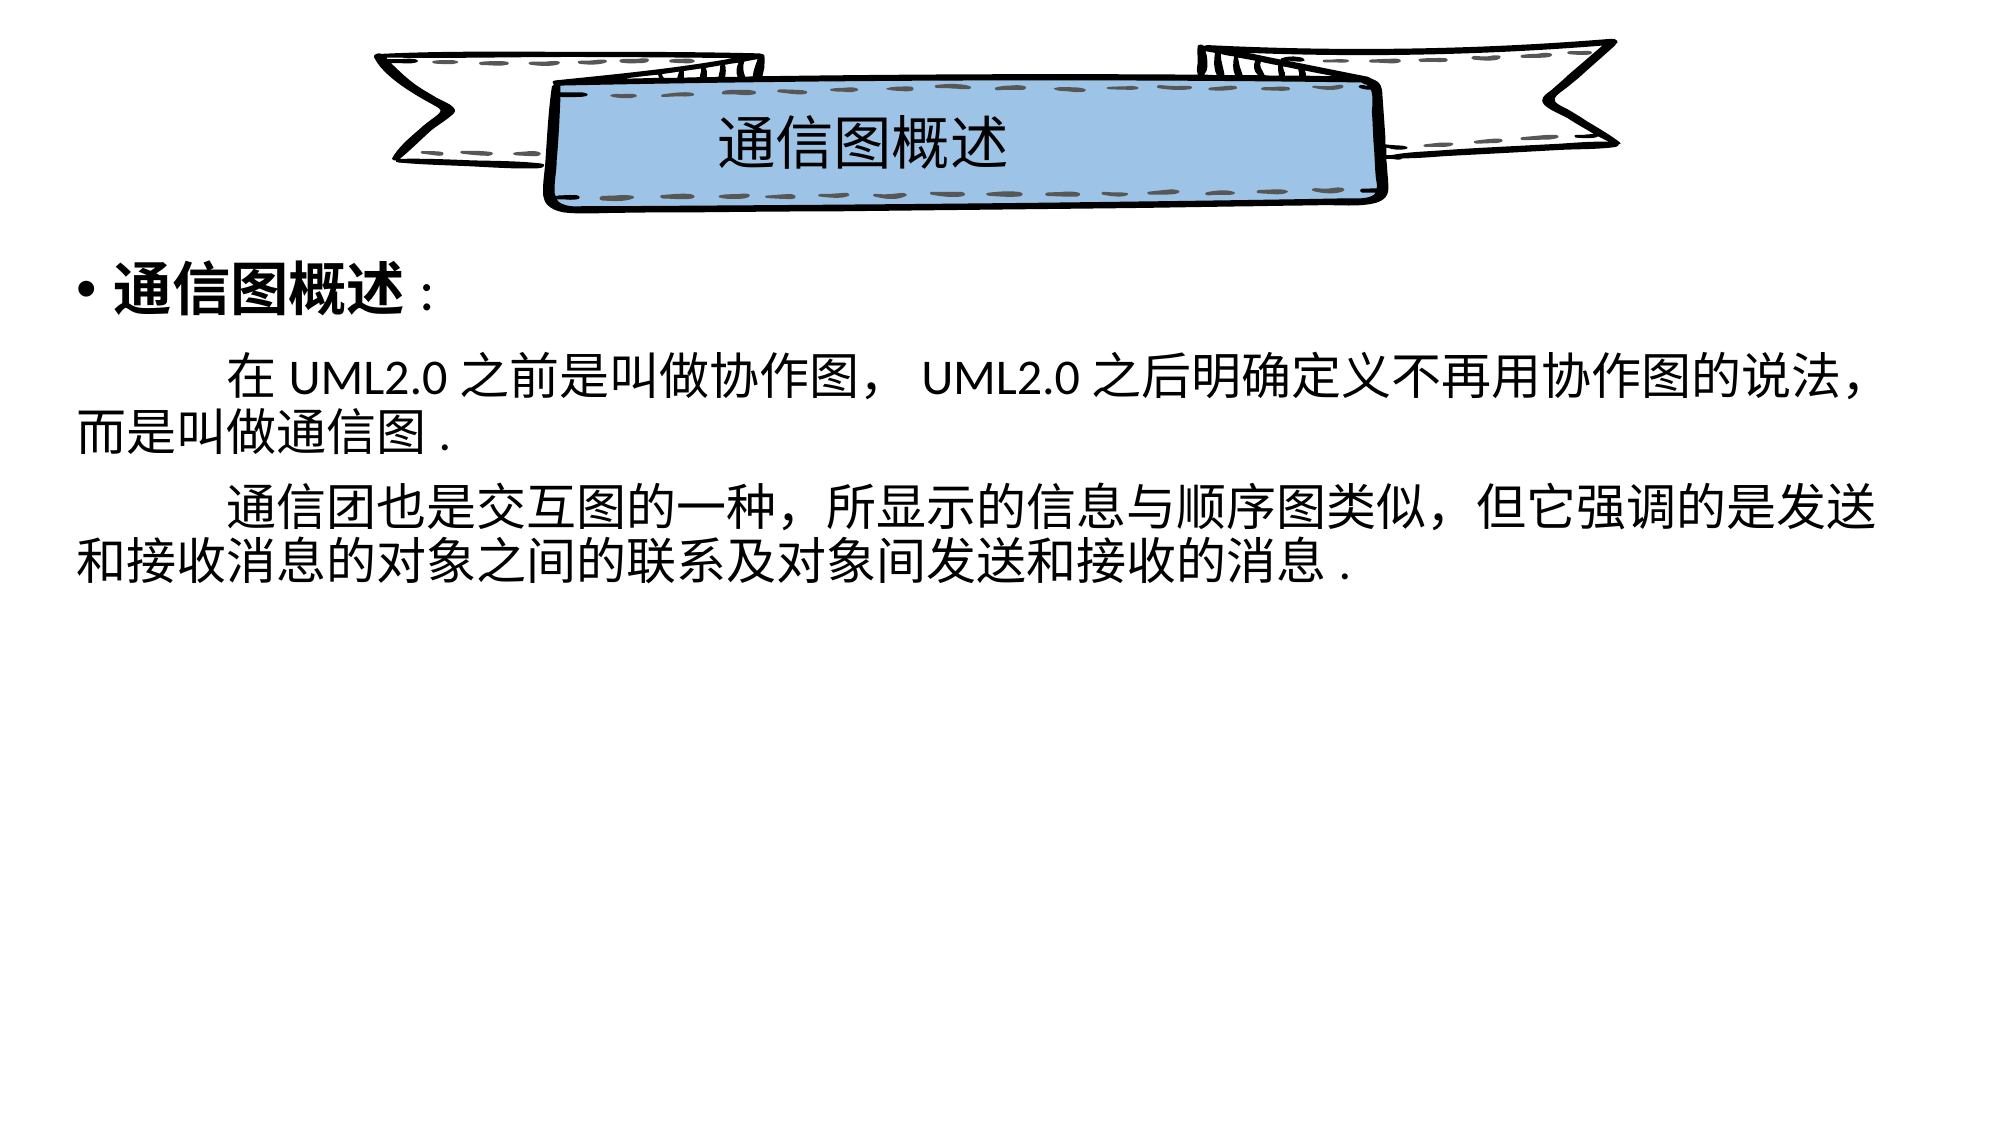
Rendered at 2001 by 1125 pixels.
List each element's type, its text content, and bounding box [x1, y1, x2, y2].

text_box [372, 38, 1622, 215]
text_box 通信图概述: 在UML2.0之前是叫做协作图，UML2.0之后明确定义不再用协作图的说法，而是叫做通信图. 通信团也是交互图的一种，所显示的信息与顺序图类似，但它强调的是发送和接收消息的对象之间的联系及对象间发送和接收的消息. [61, 252, 1914, 732]
